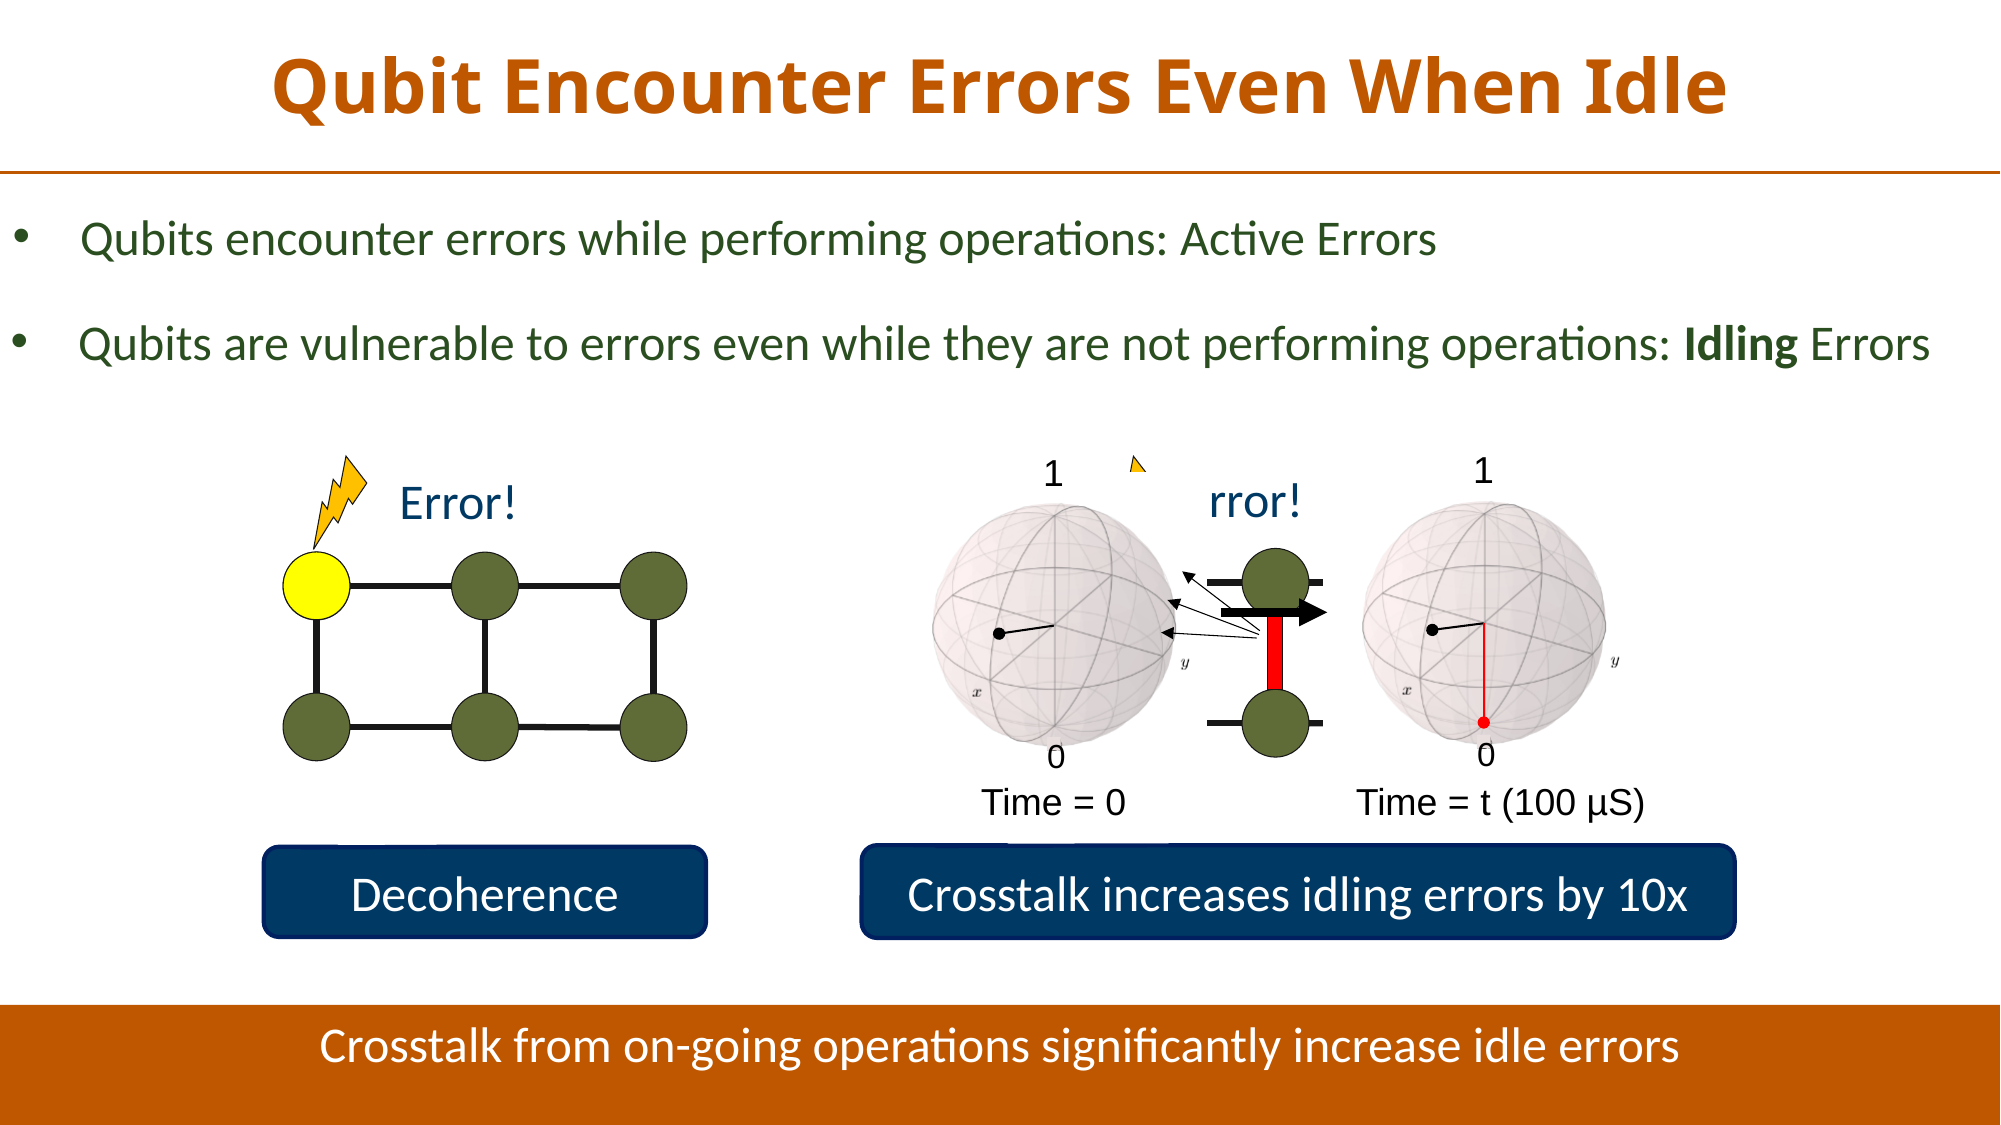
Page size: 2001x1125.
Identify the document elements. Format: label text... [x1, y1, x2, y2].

text_box Qubits encounter errors while performing operations: Active Errors [0, 197, 2000, 273]
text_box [282, 551, 688, 762]
text_box Qubit Encounter Errors Even When Idle [13, 6, 1987, 171]
text_box Crosstalk from on-going operations significantly increase idle errors [0, 1004, 2000, 1125]
text_box Decoherence [263, 846, 707, 937]
text_box Error! [384, 462, 570, 538]
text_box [1166, 578, 1264, 643]
text_box [313, 456, 367, 550]
text_box Crosstalk increases idling errors by 10x [861, 845, 1735, 938]
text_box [892, 438, 1663, 832]
text_box Qubits are vulnerable to errors even while they are not performing operations: Idling Errors [0, 302, 2000, 378]
